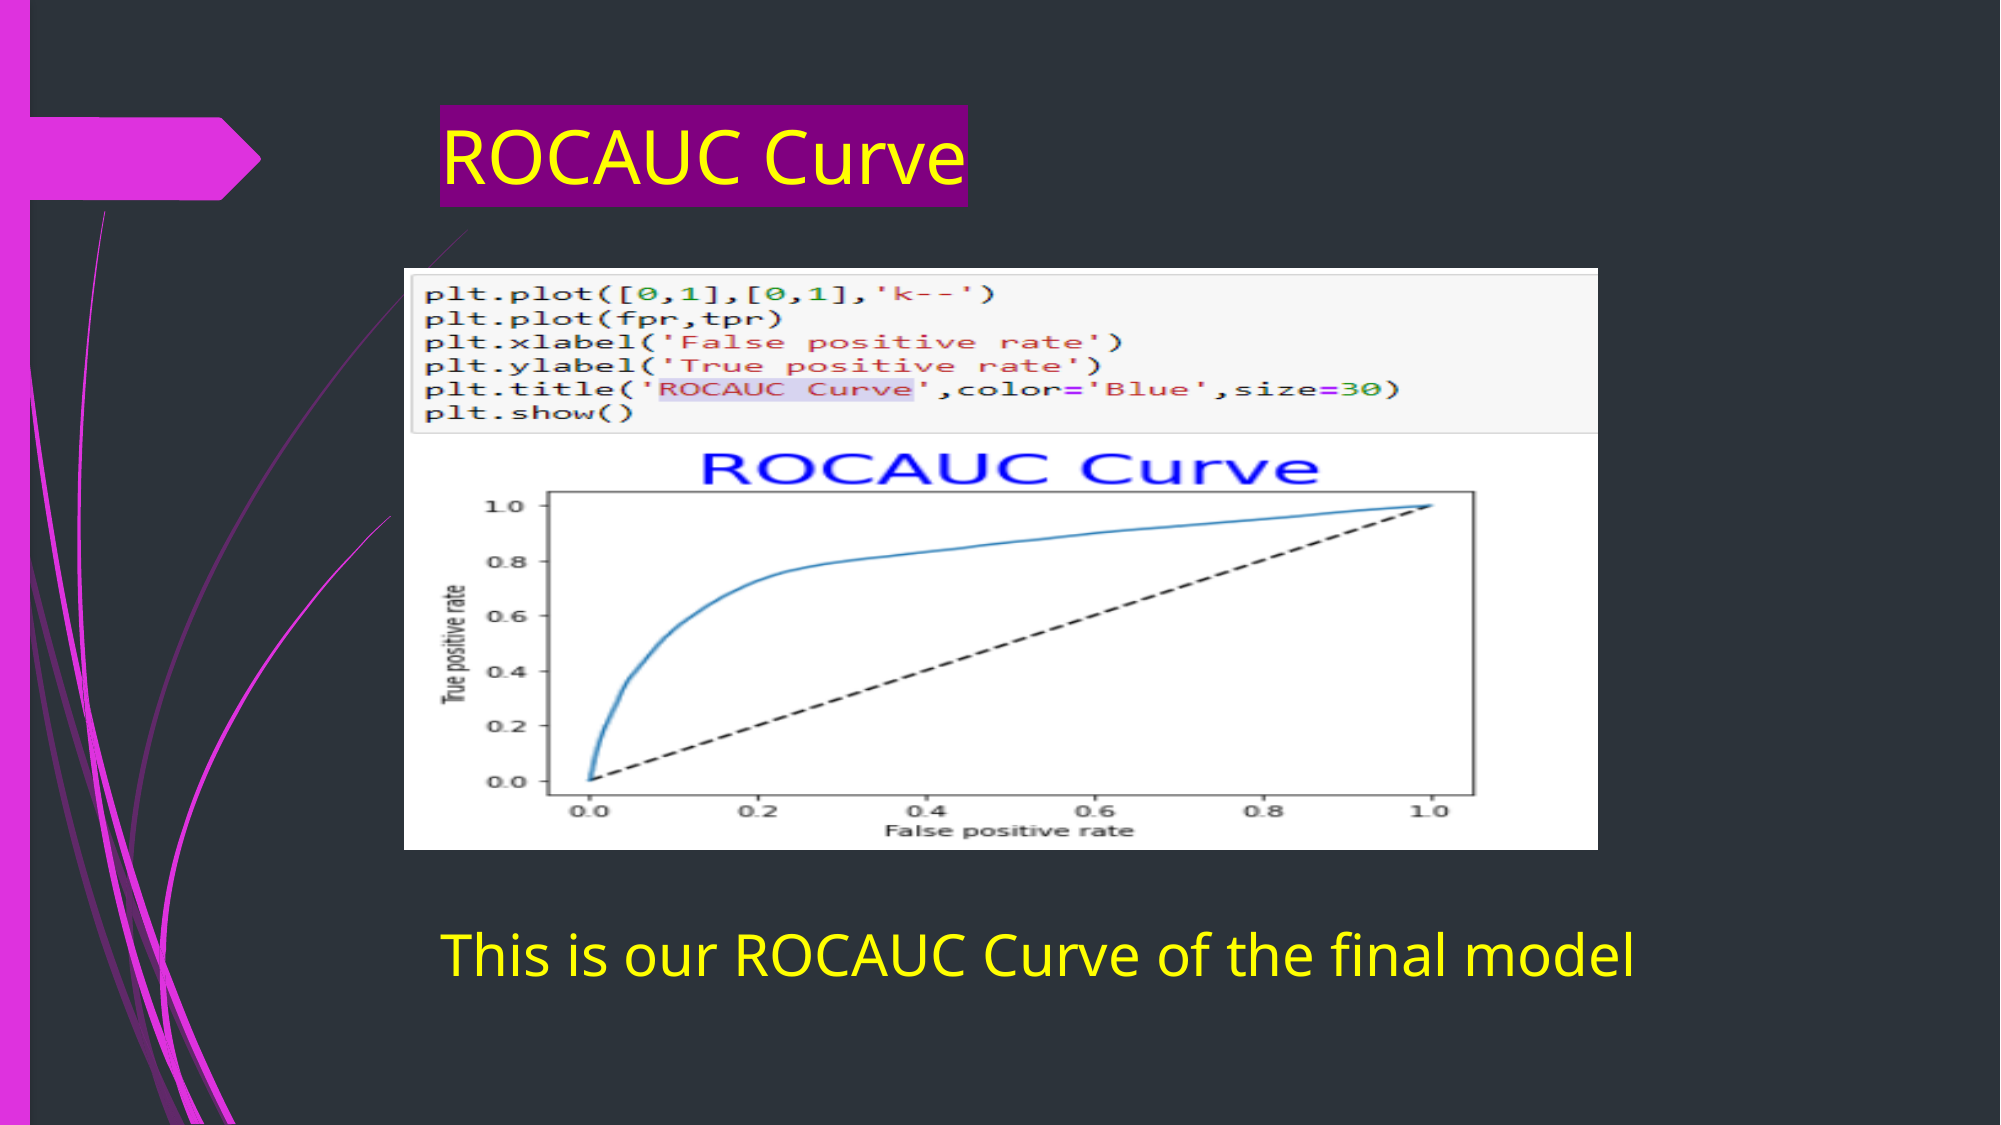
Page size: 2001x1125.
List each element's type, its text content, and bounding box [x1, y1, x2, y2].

picture [403, 268, 1599, 850]
title ROCAUC Curve This is our ROCAUC Curve of the final model [425, 102, 1888, 1006]
